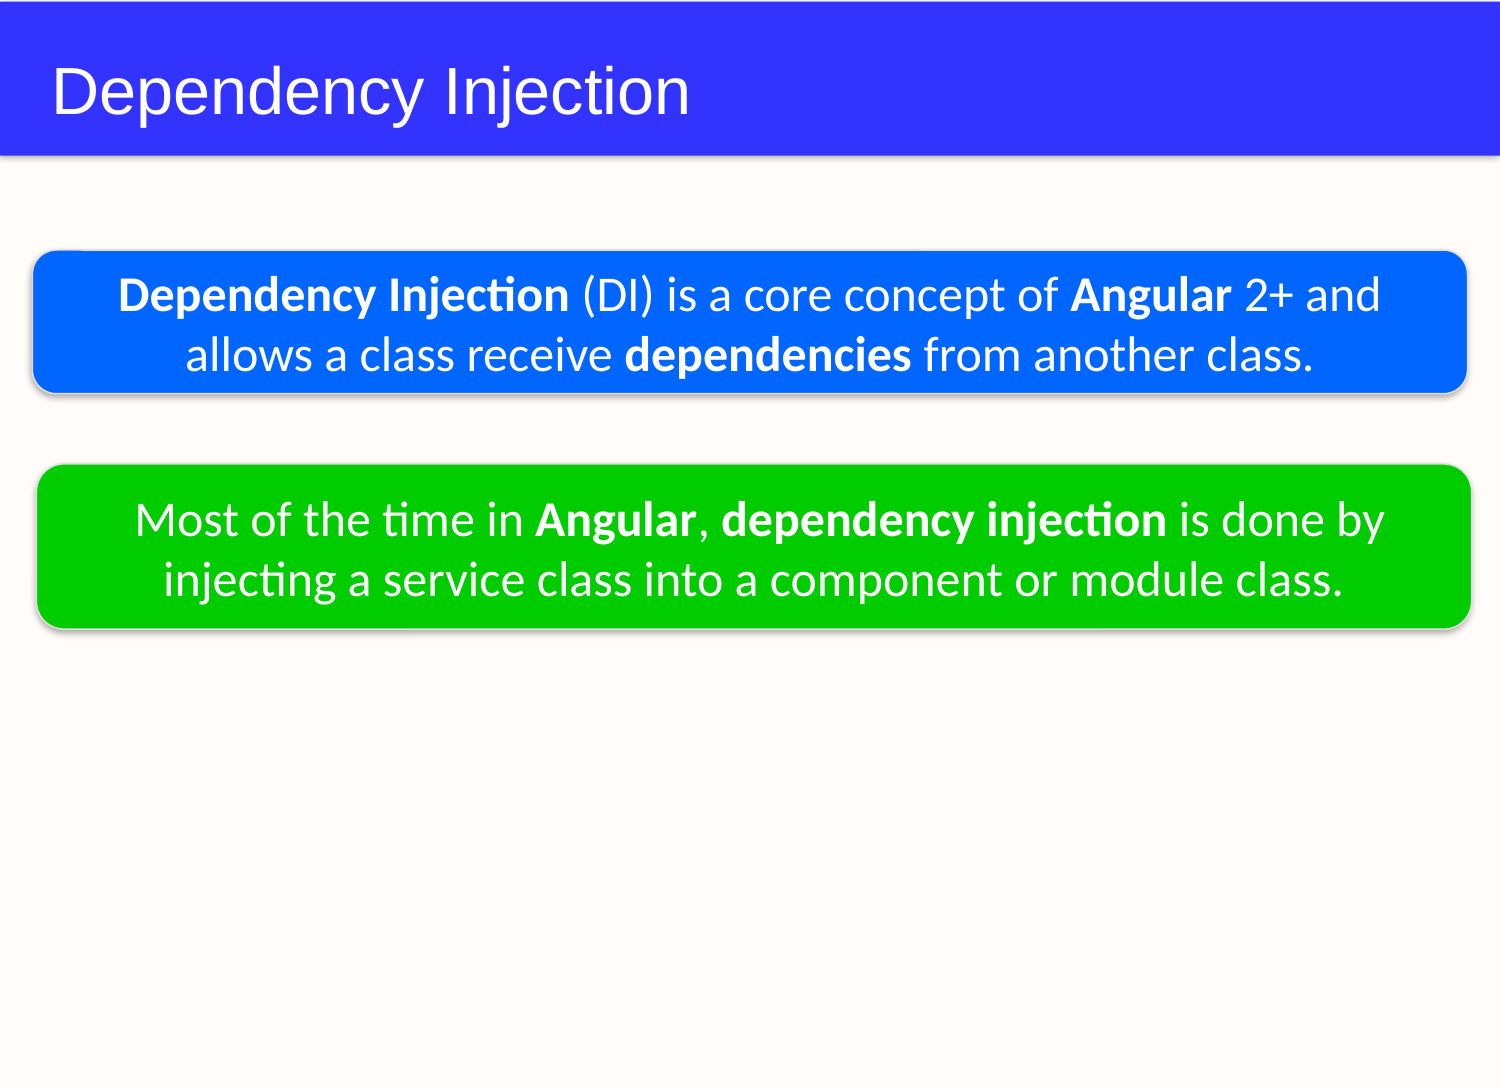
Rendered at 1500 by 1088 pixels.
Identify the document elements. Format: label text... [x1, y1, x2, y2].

text_box Most of the time in Angular, dependency injection is done by injecting a service class into a component or module class. [35, 463, 1473, 630]
title Dependency Injection [36, 40, 1472, 131]
text_box Dependency Injection (DI) is a core concept of Angular 2+ and allows a class receive dependencies from another class. [31, 249, 1469, 395]
